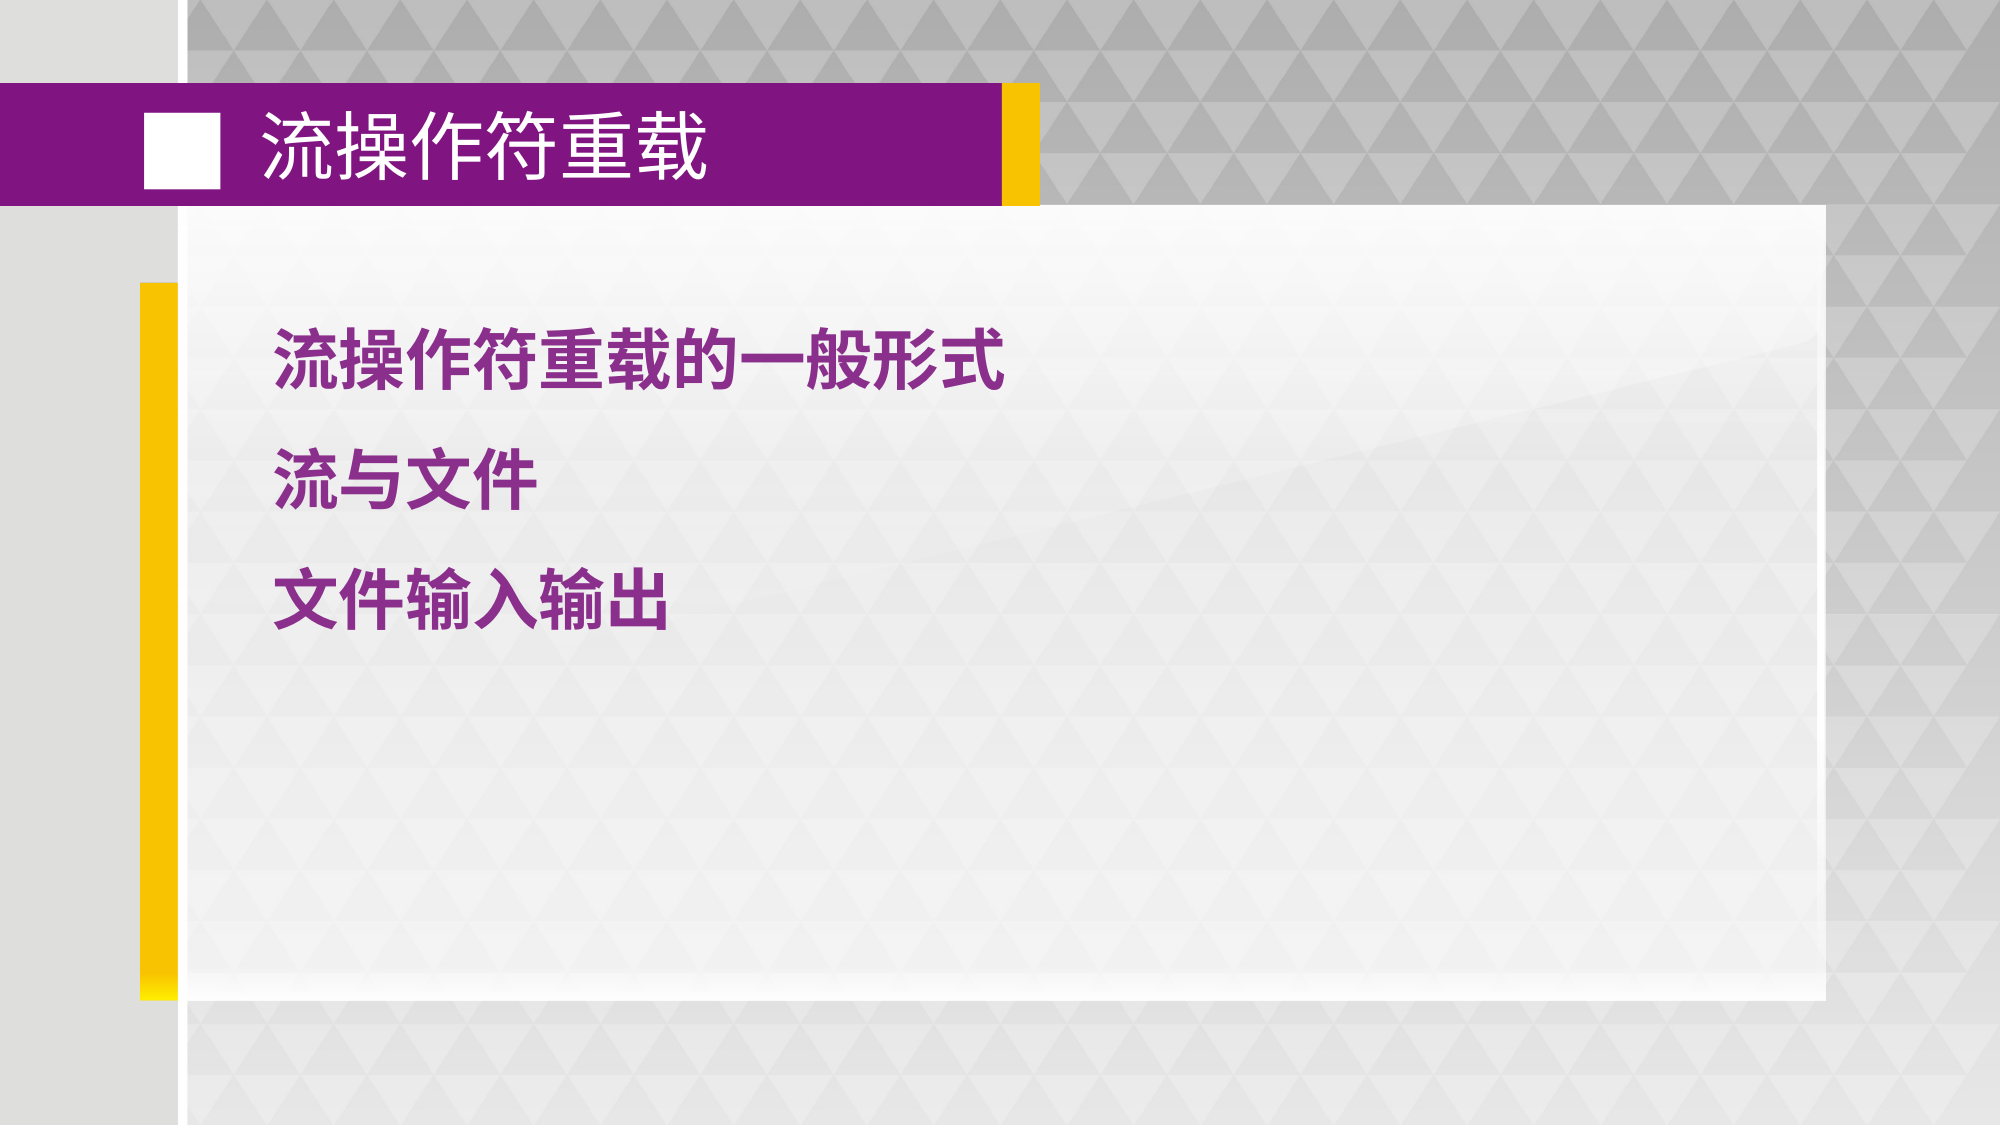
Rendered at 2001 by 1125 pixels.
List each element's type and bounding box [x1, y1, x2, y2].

picture [0, 0, 2000, 1125]
text_box [120, 69, 727, 206]
